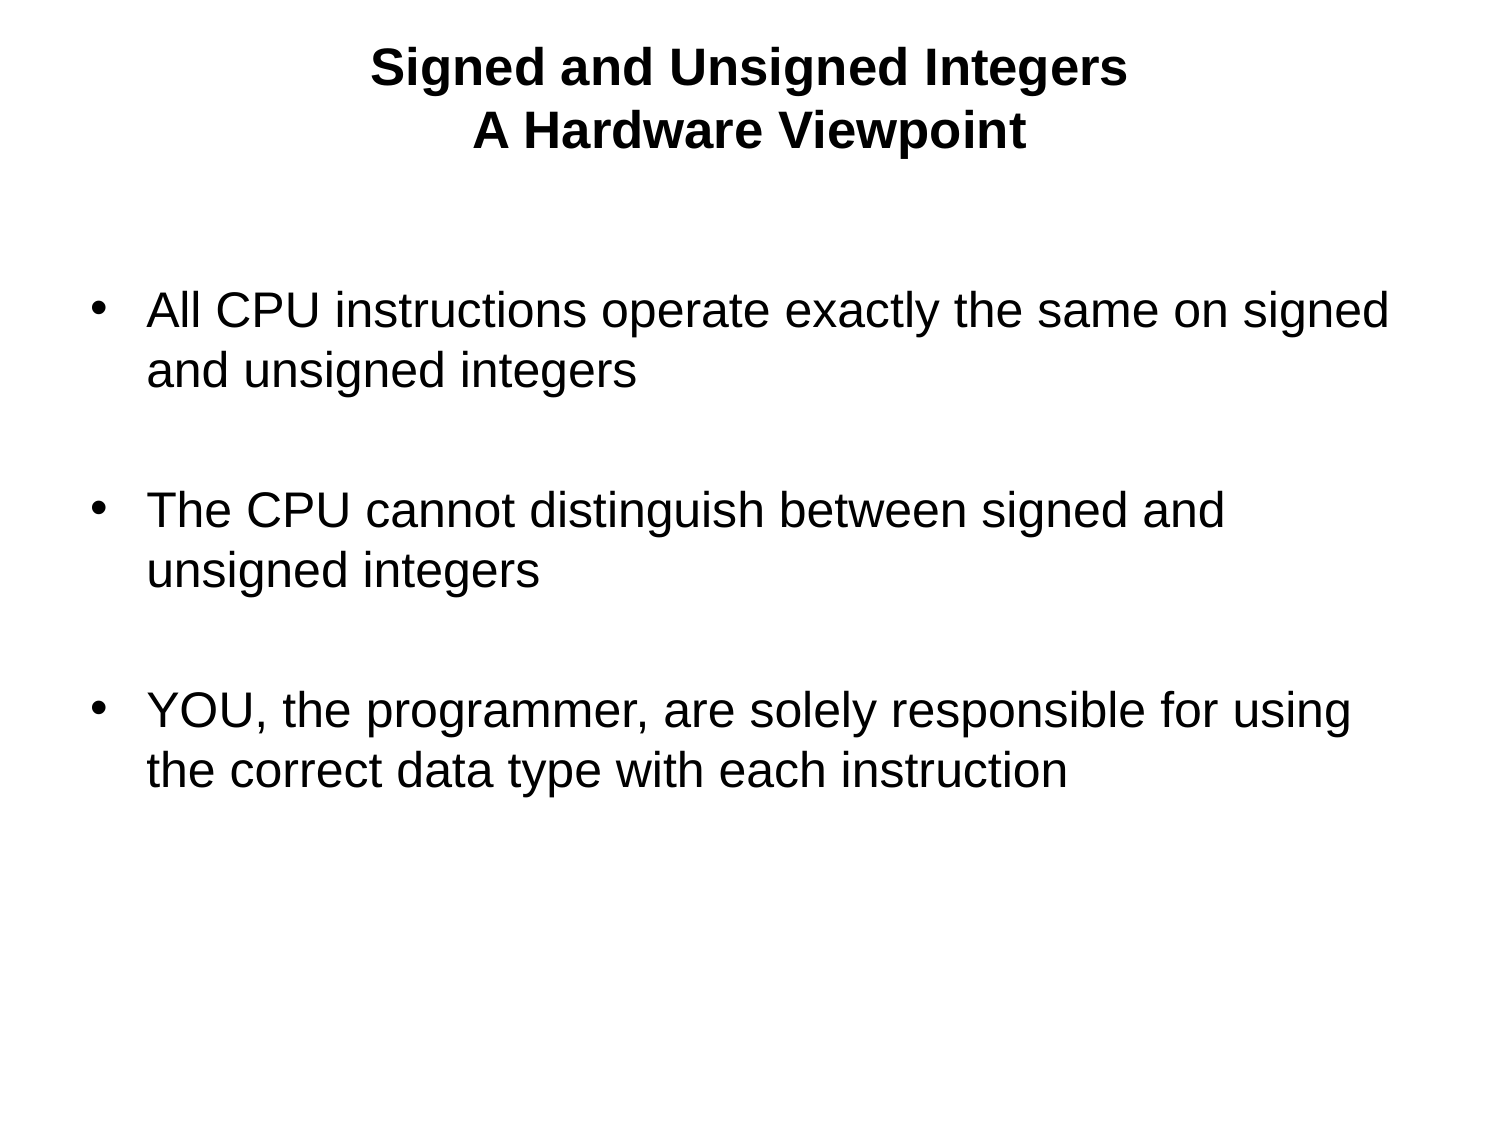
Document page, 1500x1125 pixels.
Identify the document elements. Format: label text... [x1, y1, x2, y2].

title Signed and Unsigned Integers A Hardware Viewpoint [75, 24, 1425, 168]
list All CPU instructions operate exactly the same on signed and unsigned integers The CPU cannot distinguish between signed and unsigned integers YOU, the programmer, are solely responsible for using the correct data type with each instruction [75, 200, 1425, 1013]
